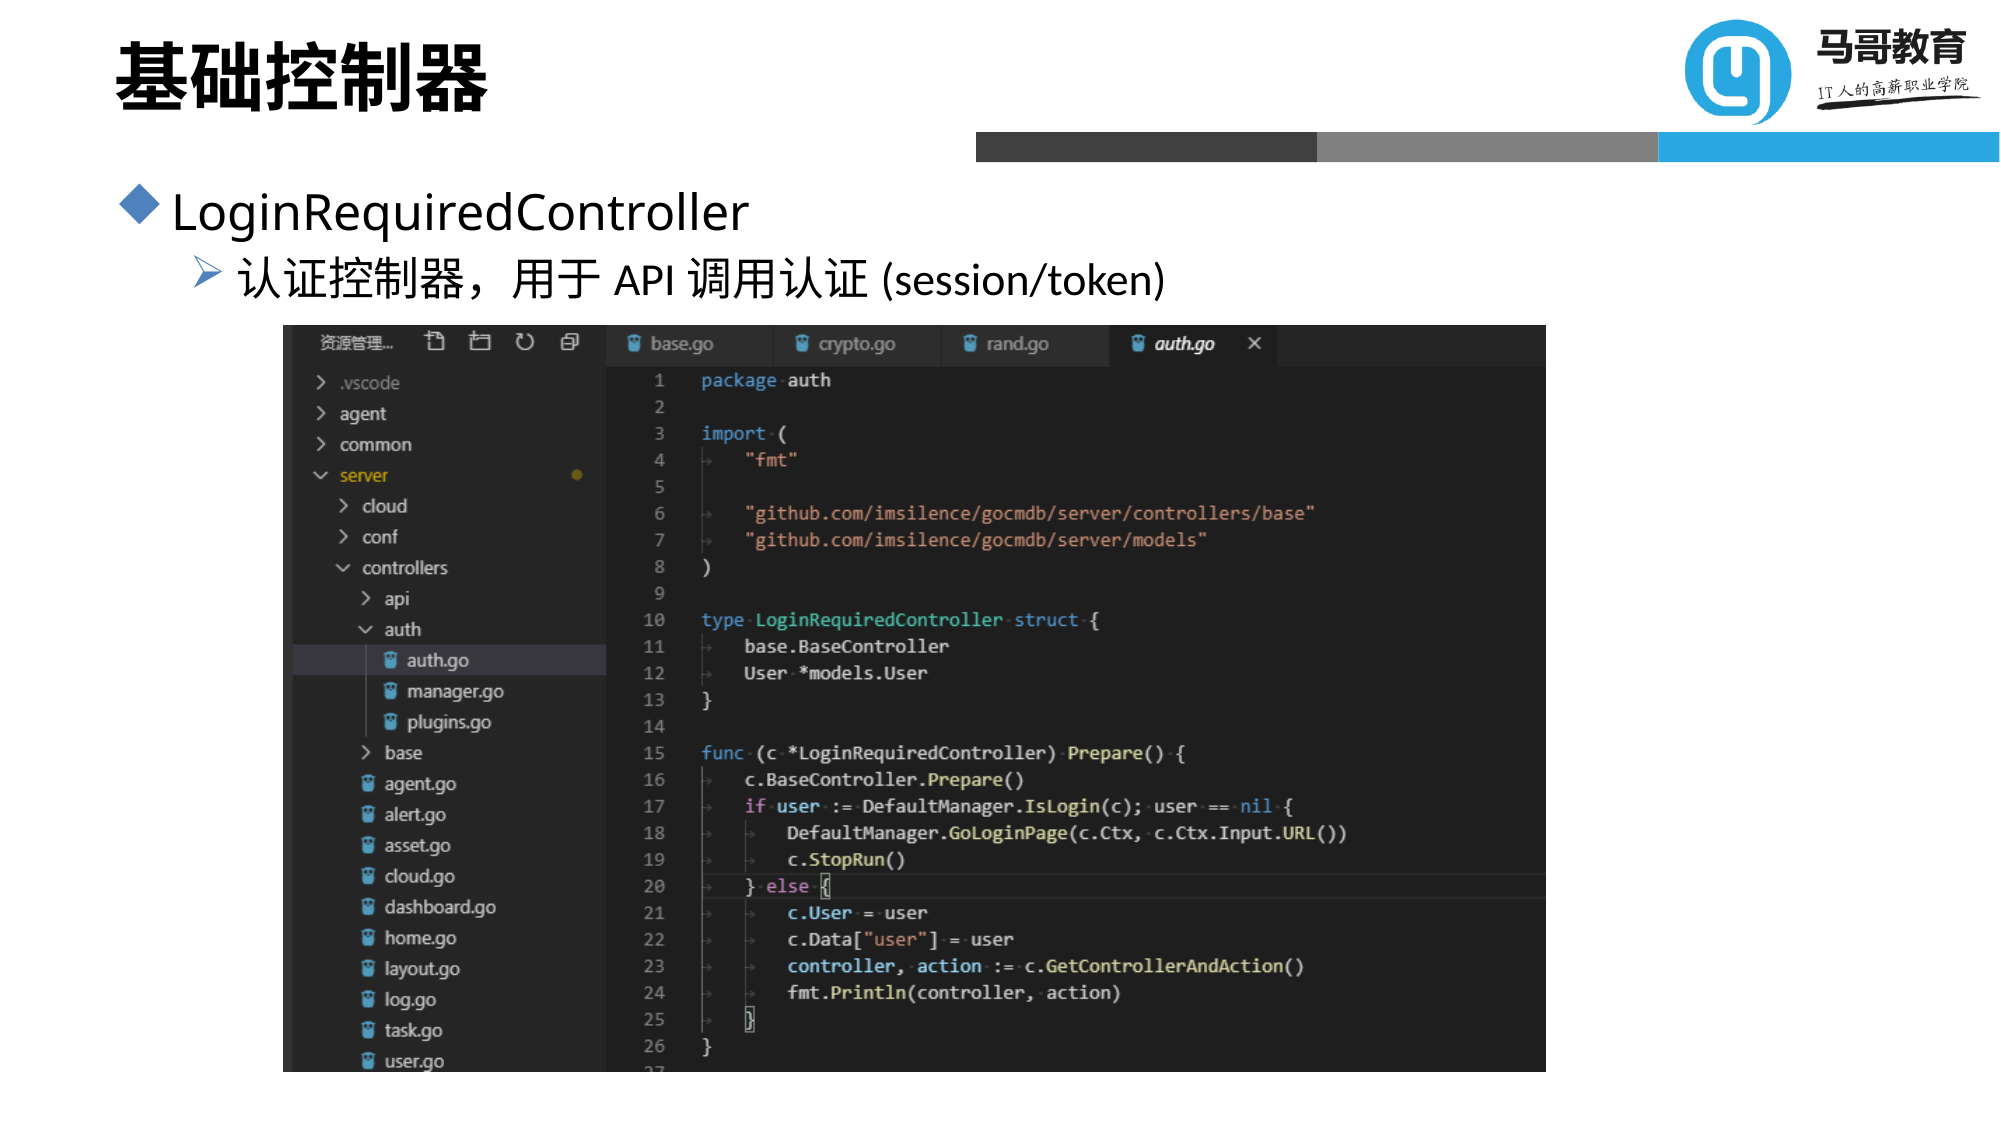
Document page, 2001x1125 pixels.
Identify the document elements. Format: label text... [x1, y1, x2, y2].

title 基础控制器 [99, 27, 1274, 124]
picture [1671, 0, 2001, 206]
list LoginRequiredController 认证控制器，用于API调用认证(session/token) [99, 173, 1931, 1034]
picture [283, 325, 1547, 1072]
